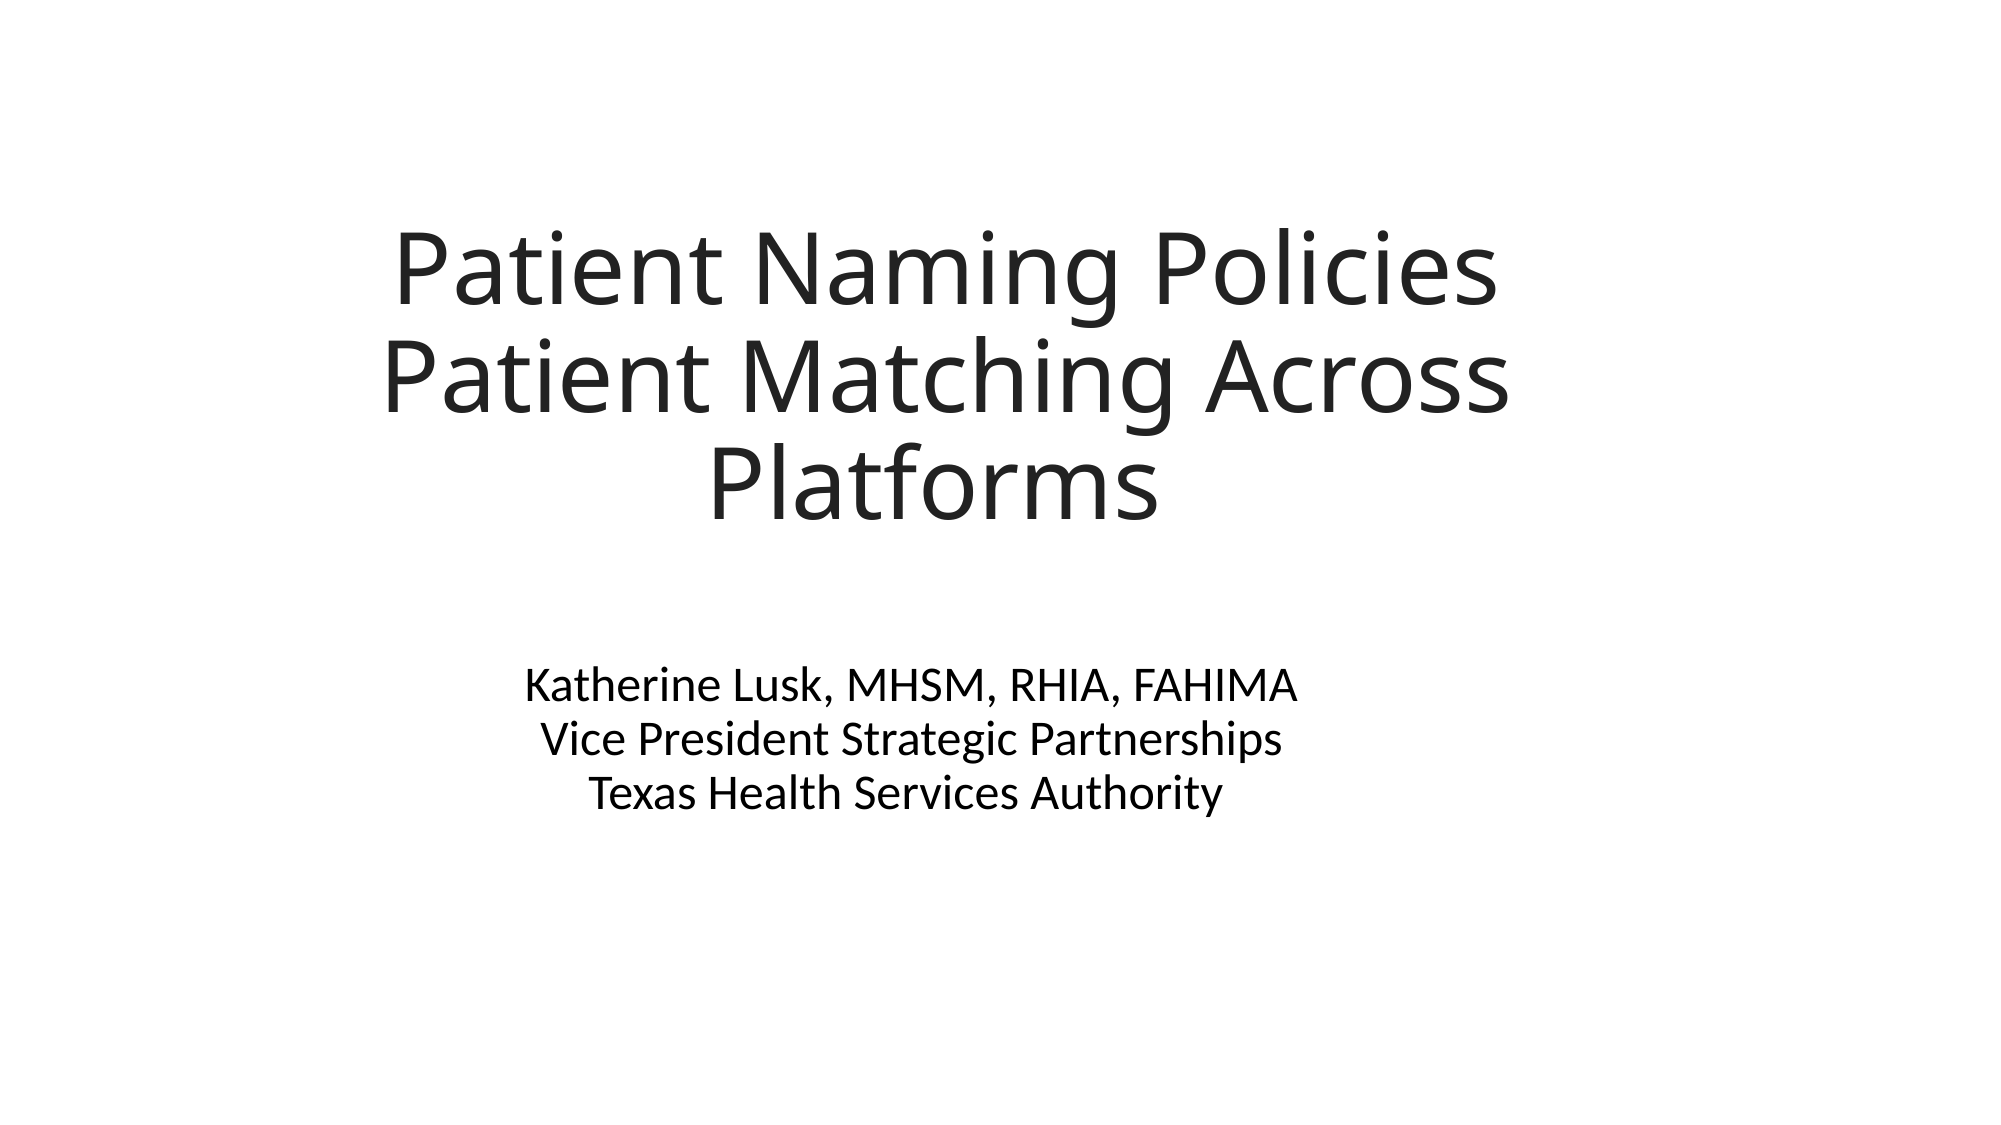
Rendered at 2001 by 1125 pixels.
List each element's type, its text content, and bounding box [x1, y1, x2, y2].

title Patient Naming Policies Patient Matching Across Platforms [196, 186, 1697, 550]
subtitle Katherine Lusk, MHSM, RHIA, FAHIMA Vice President Strategic Partnerships Texas Health Services Authority [274, 650, 1549, 979]
